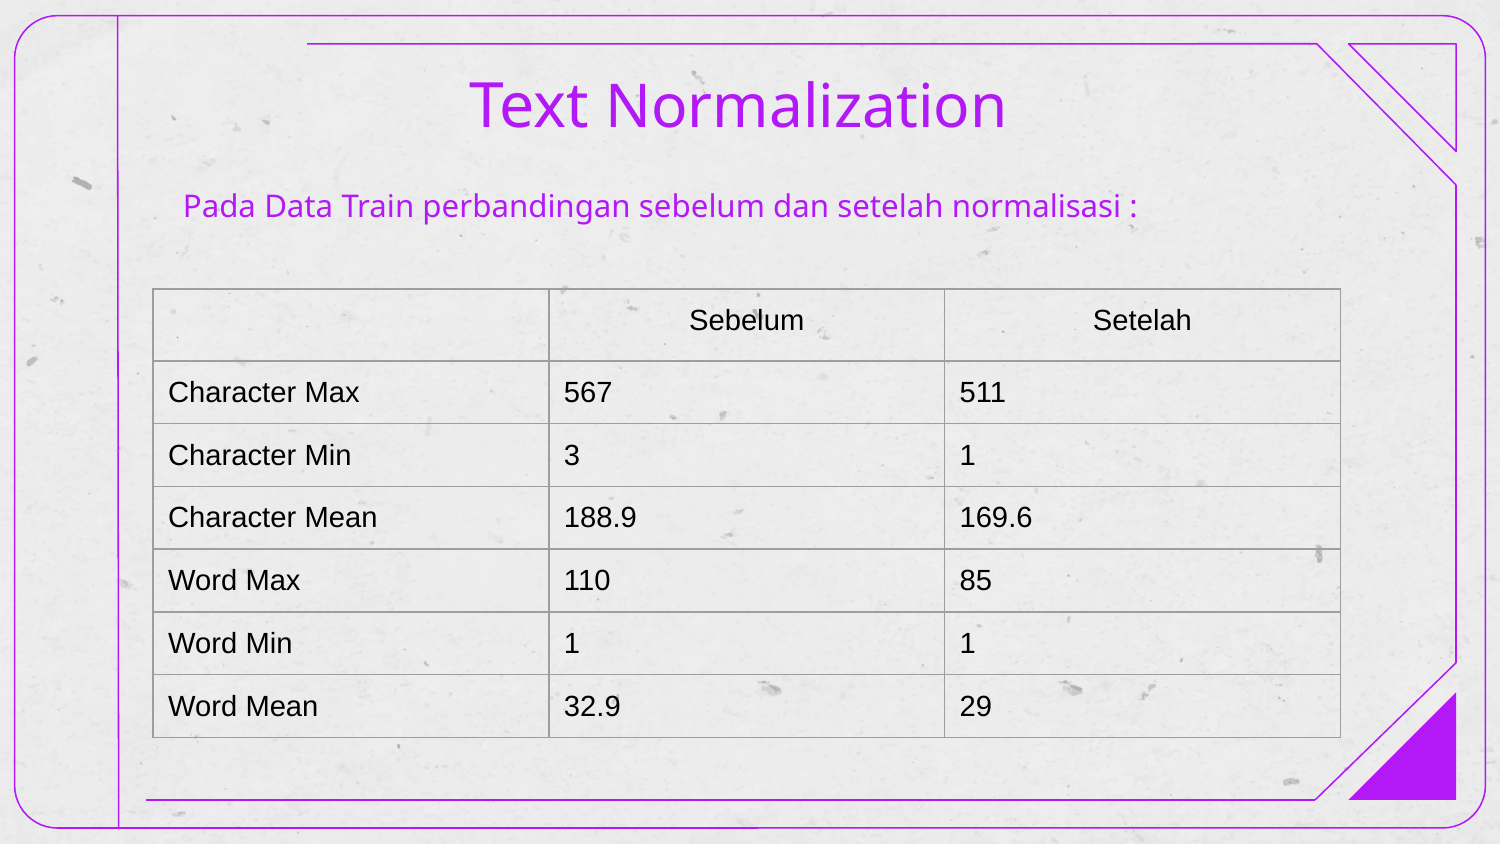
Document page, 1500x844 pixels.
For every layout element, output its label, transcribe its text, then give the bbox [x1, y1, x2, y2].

table_cell Character Max [154, 362, 548, 423]
table_header Sebelum [550, 290, 944, 360]
table_cell 1 [550, 613, 944, 674]
table_cell Character Mean [154, 487, 548, 548]
table_cell 1 [945, 613, 1340, 674]
title Text Normalization [156, 50, 1337, 198]
table_header [154, 290, 548, 360]
table_cell 110 [550, 550, 944, 611]
table_cell Word Min [154, 613, 548, 674]
table_cell Word Mean [154, 675, 548, 737]
title Pada Data Train perbandingan sebelum dan setelah normalisasi : [167, 170, 1348, 274]
table_cell 188.9 [550, 487, 944, 548]
table_cell Word Max [154, 550, 548, 611]
table_cell 29 [945, 675, 1340, 737]
table_cell 3 [550, 424, 944, 486]
table_header Setelah [945, 290, 1340, 360]
table_cell 85 [945, 550, 1340, 611]
table_cell 511 [945, 362, 1340, 423]
table_cell Character Min [154, 424, 548, 486]
table_cell 32.9 [550, 675, 944, 737]
table_cell 567 [550, 362, 944, 423]
table_cell 1 [945, 424, 1340, 486]
table_cell 169.6 [945, 487, 1340, 548]
